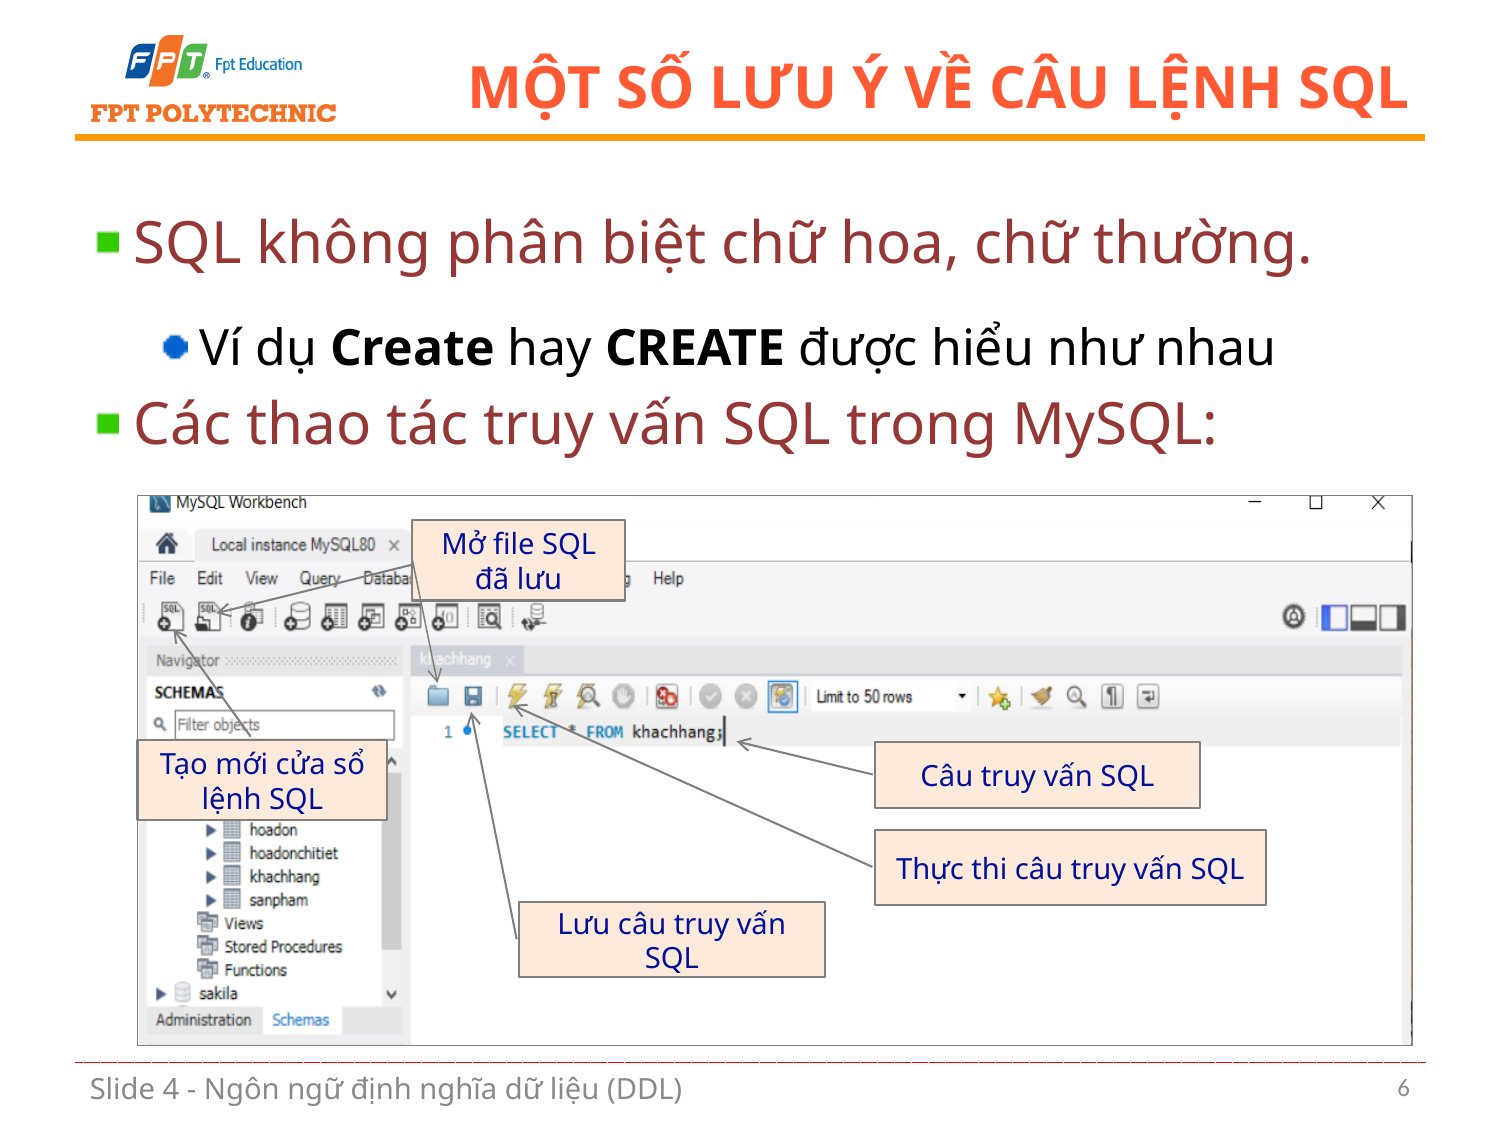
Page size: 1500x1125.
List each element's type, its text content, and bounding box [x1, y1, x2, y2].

title Một số lưu ý về câu lệnh SQL [337, 45, 1425, 125]
slide_number 6 [1074, 1062, 1425, 1110]
picture [91, 35, 338, 122]
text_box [137, 495, 1413, 1046]
picture [77, 401, 119, 442]
list SQL không phân biệt chữ hoa, chữ thường. Ví dụ Create hay CREATE được hiểu như nhau Các thao tác truy vấn SQL trong MySQL: [62, 162, 1425, 980]
picture [77, 219, 119, 261]
picture [152, 327, 188, 363]
